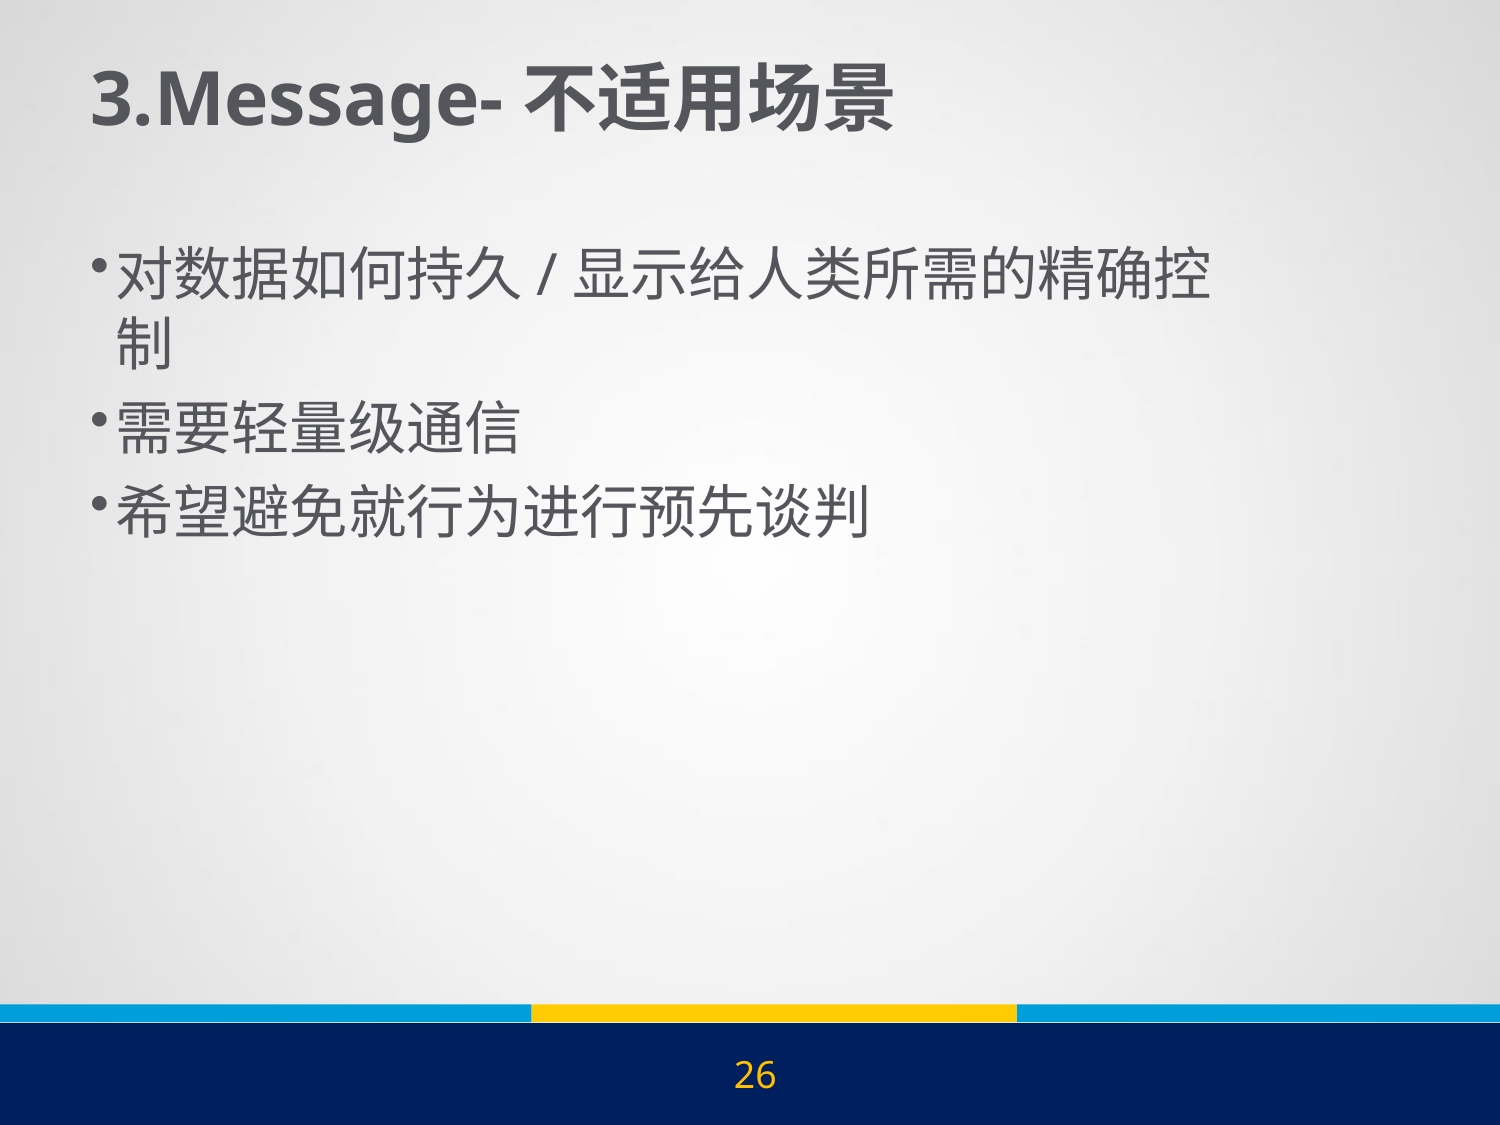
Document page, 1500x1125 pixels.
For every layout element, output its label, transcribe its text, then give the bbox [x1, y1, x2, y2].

text_box [0, 1023, 1500, 1125]
text_box 对数据如何持久/显示给人类所需的精确控制 需要轻量级通信 希望避免就行为进行预先谈判 [87, 221, 1251, 546]
text_box [532, 1004, 1017, 1023]
text_box [1017, 1004, 1500, 1023]
picture [0, 0, 1500, 1004]
slide_number 26 [729, 1046, 782, 1125]
title 3.Message-不适用场景 [87, 48, 899, 221]
text_box [0, 1004, 532, 1023]
